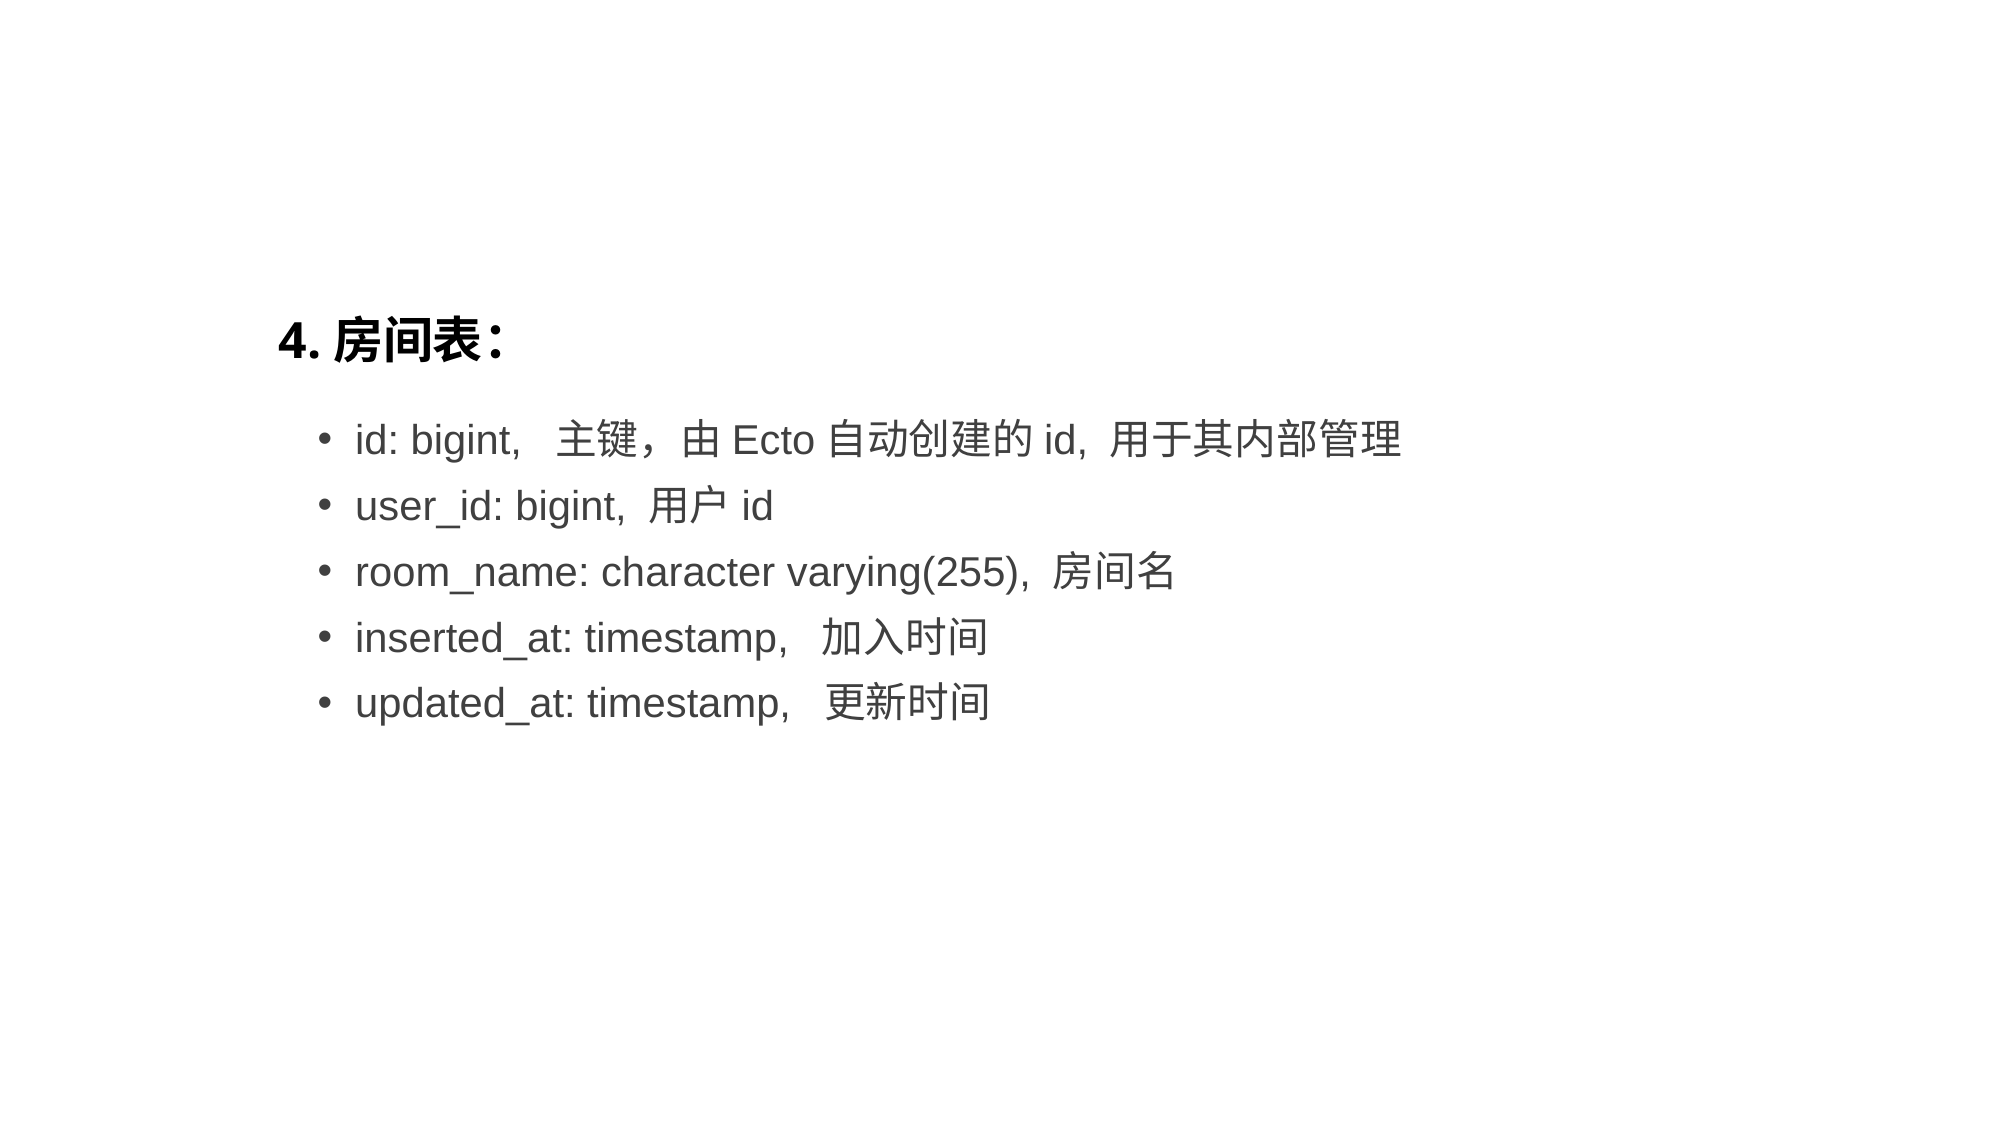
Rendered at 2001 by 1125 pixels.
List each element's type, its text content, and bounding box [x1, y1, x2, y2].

title 4.房间表： [263, 233, 1989, 452]
list id: bigint, 主键，由Ecto自动创建的id, 用于其内部管理 user_id: bigint, 用户id room_name: character varying(255), 房间名 inserted_at: timestamp, 加入时间 updated_at: timestamp, 更新时间 [302, 411, 2000, 1125]
